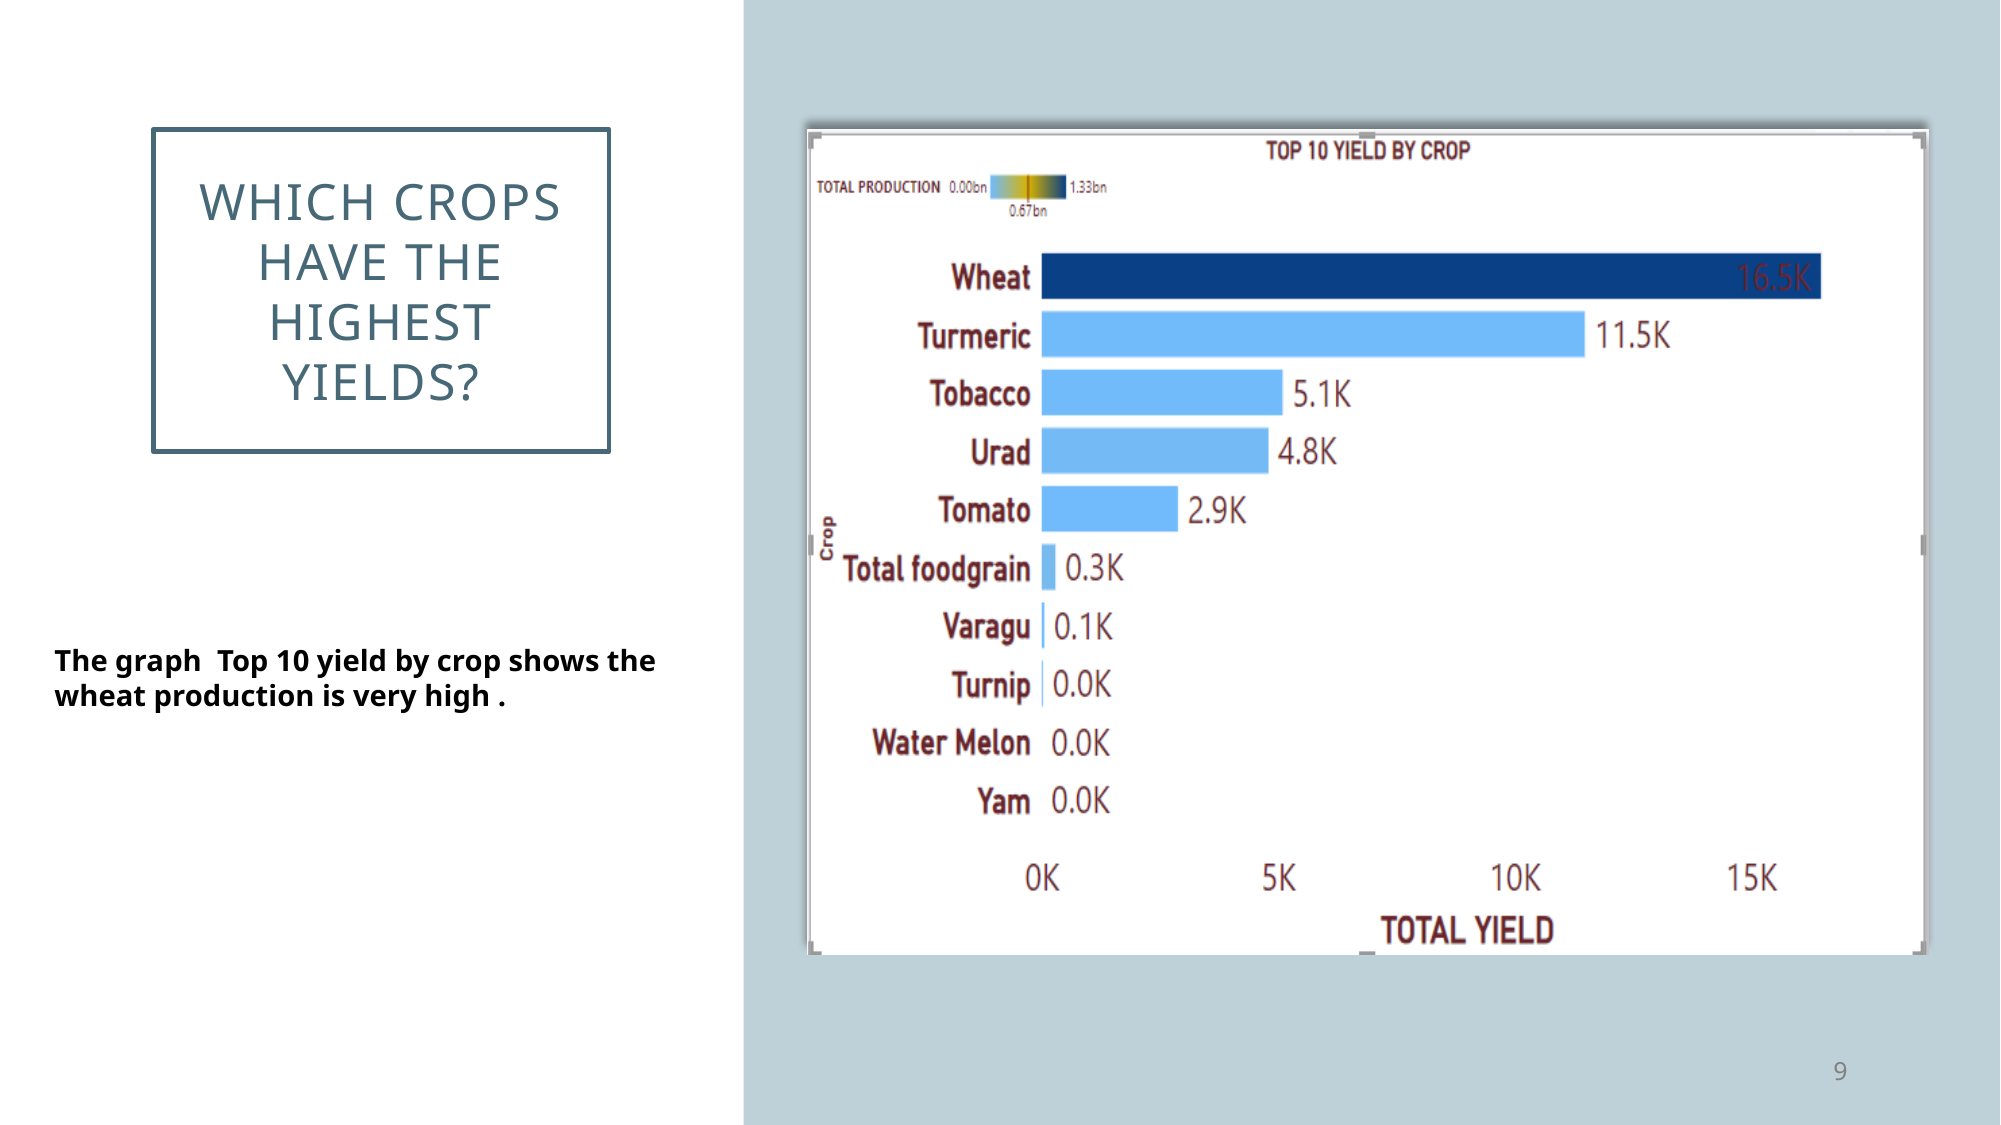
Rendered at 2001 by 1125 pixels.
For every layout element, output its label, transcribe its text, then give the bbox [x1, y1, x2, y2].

text_box The graph Top 10 yield by crop shows the wheat production is very high . [39, 600, 700, 1043]
title Which crops have the highest yields? [151, 127, 611, 454]
slide_number 9 [1412, 1042, 1863, 1103]
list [807, 129, 1929, 955]
